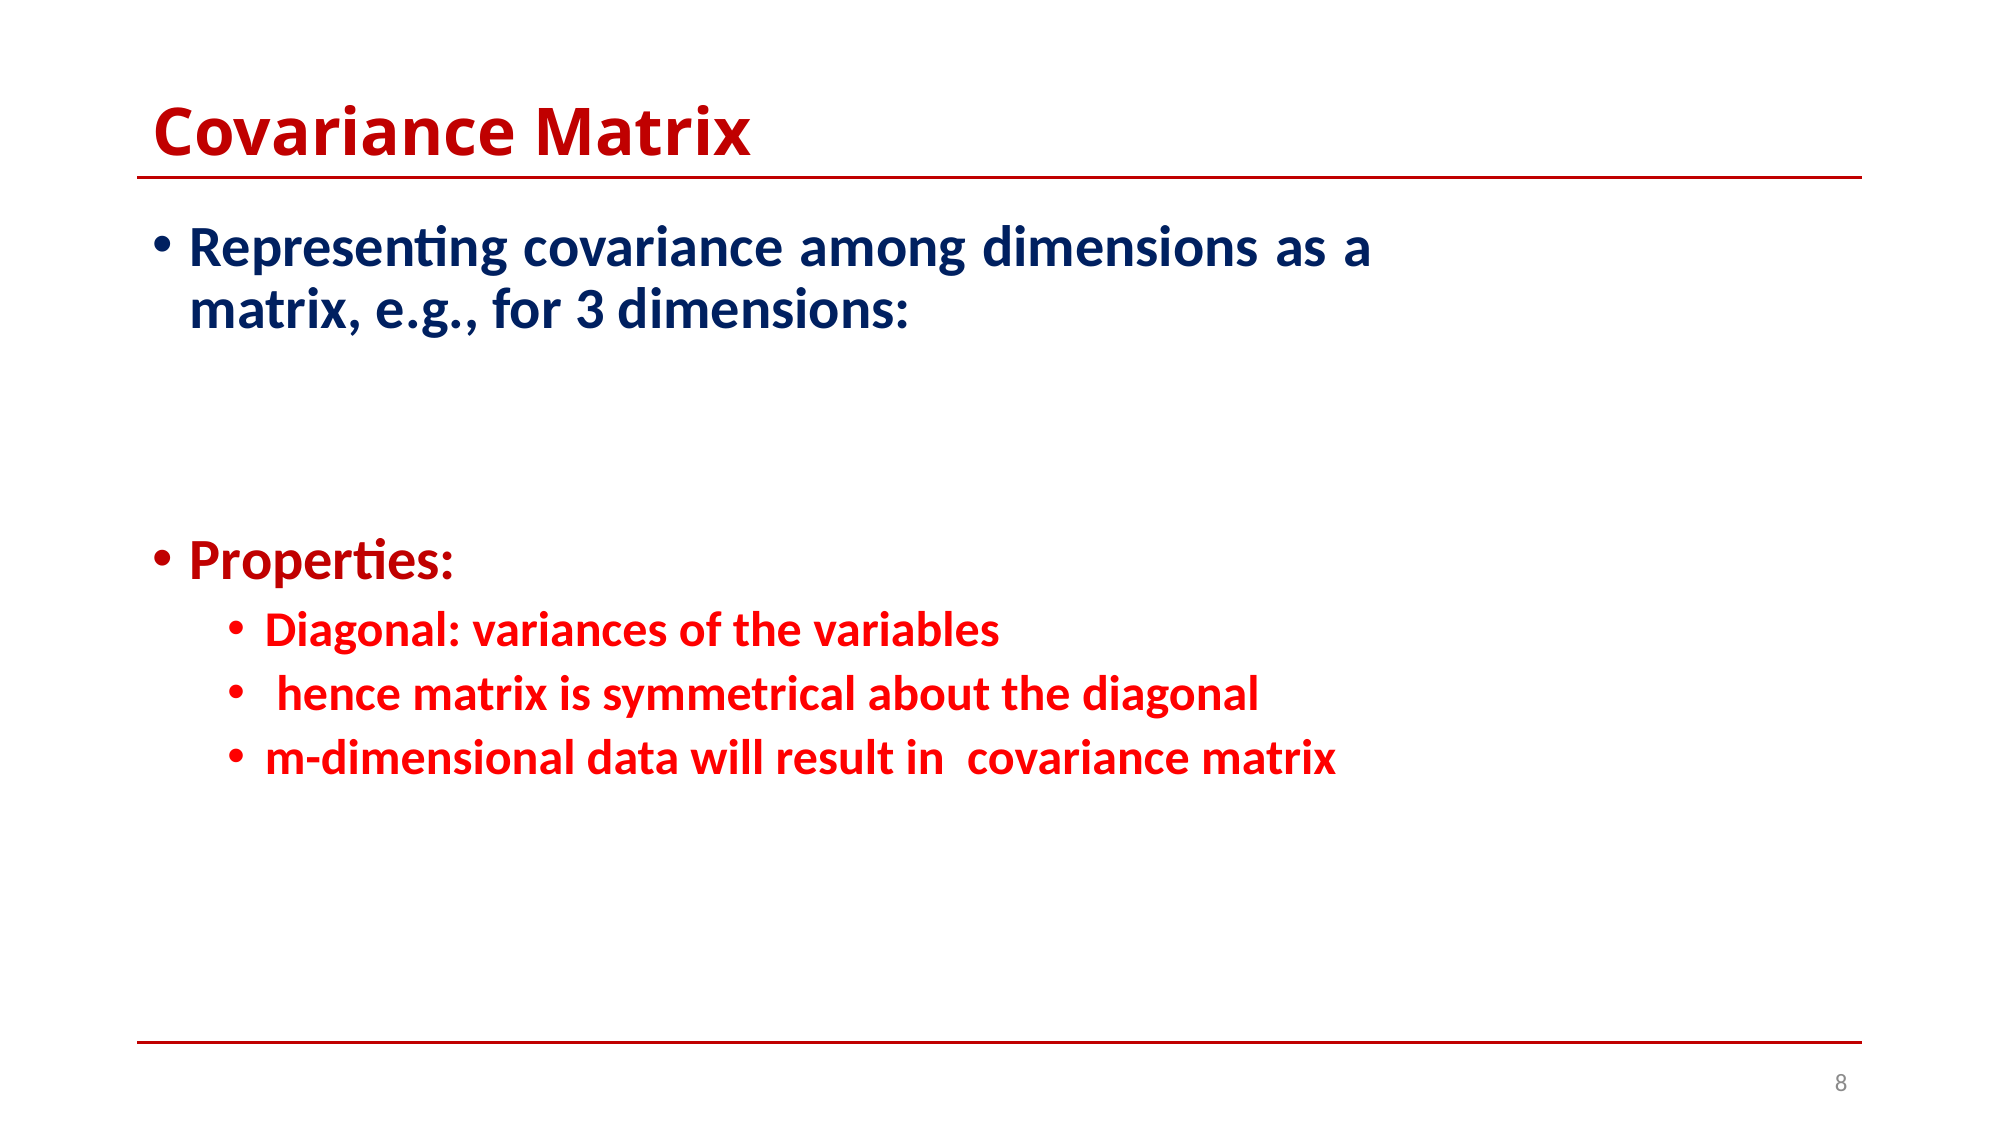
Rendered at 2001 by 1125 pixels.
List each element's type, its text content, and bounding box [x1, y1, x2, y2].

title Covariance Matrix [137, 90, 1863, 178]
slide_number 8 [1412, 1051, 1863, 1111]
